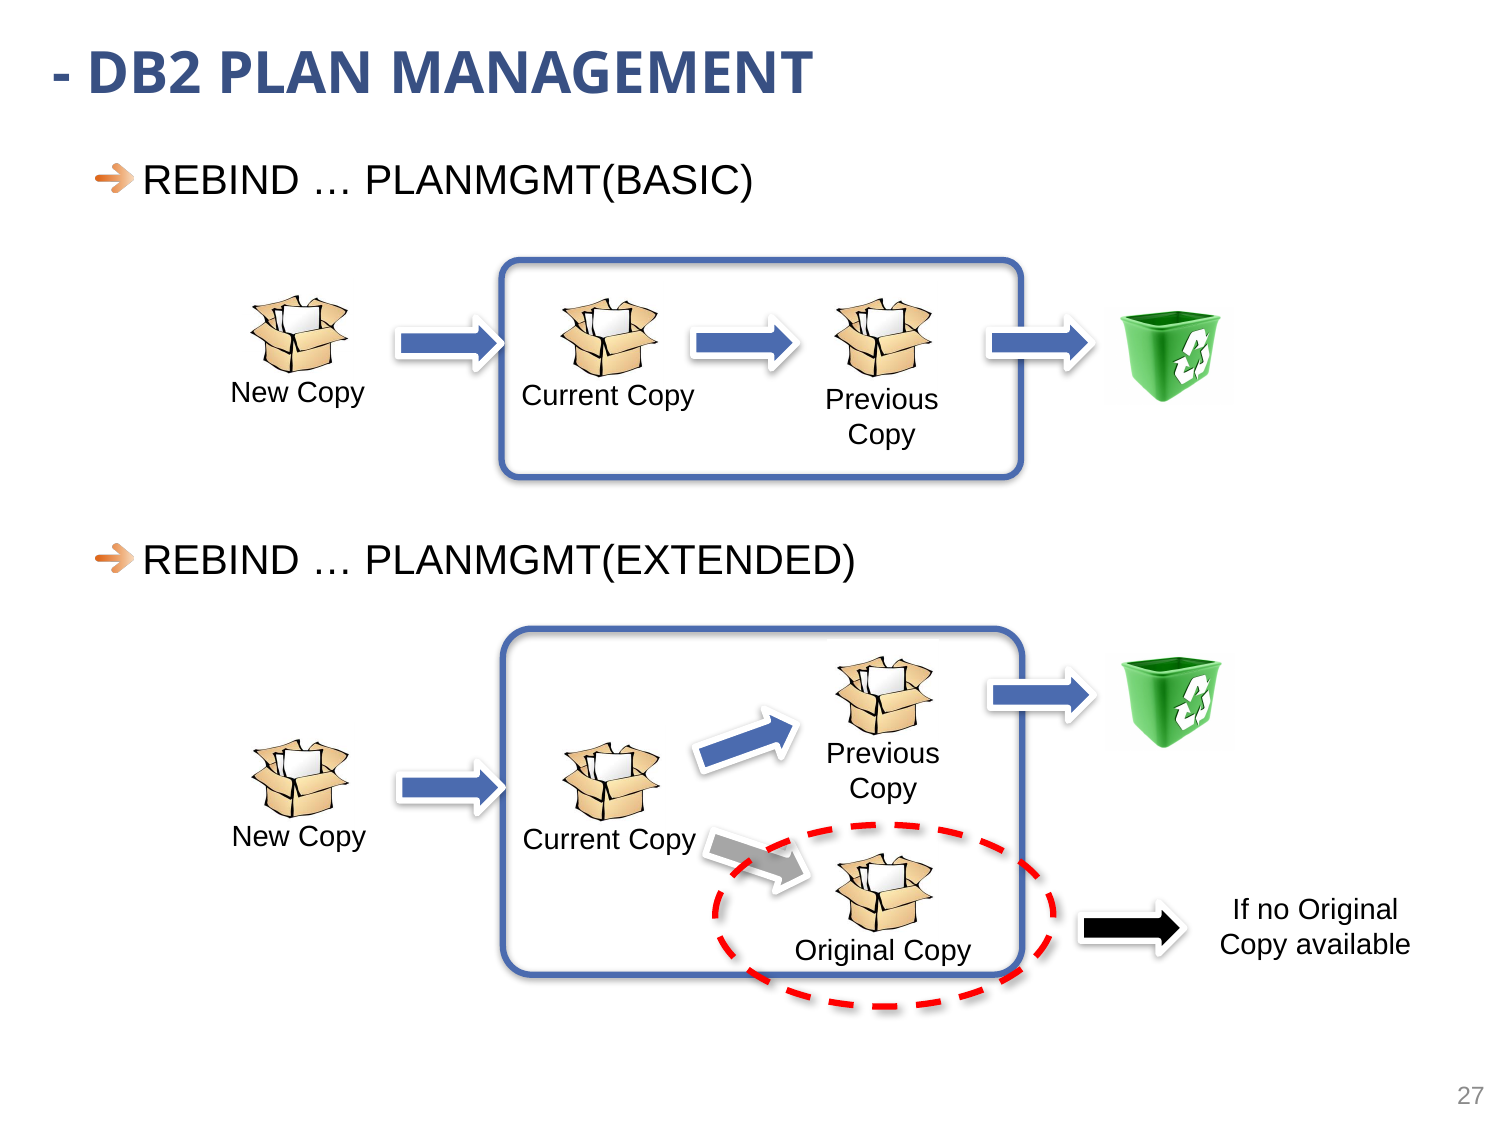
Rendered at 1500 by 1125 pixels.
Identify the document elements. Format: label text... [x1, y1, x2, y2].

picture [95, 163, 134, 193]
picture [95, 543, 134, 573]
text_box [768, 983, 1000, 1008]
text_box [192, 628, 1235, 975]
title - DB2 PLAN MANAGEMENT [37, 11, 1422, 130]
list REBIND … PLANMGMT(BASIC) REBIND … PLANMGMT(EXTENDED) [80, 140, 1421, 1056]
text_box If no Original Copy available [1238, 882, 1435, 968]
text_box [190, 259, 1234, 478]
slide_number 26 [1149, 1065, 1500, 1125]
